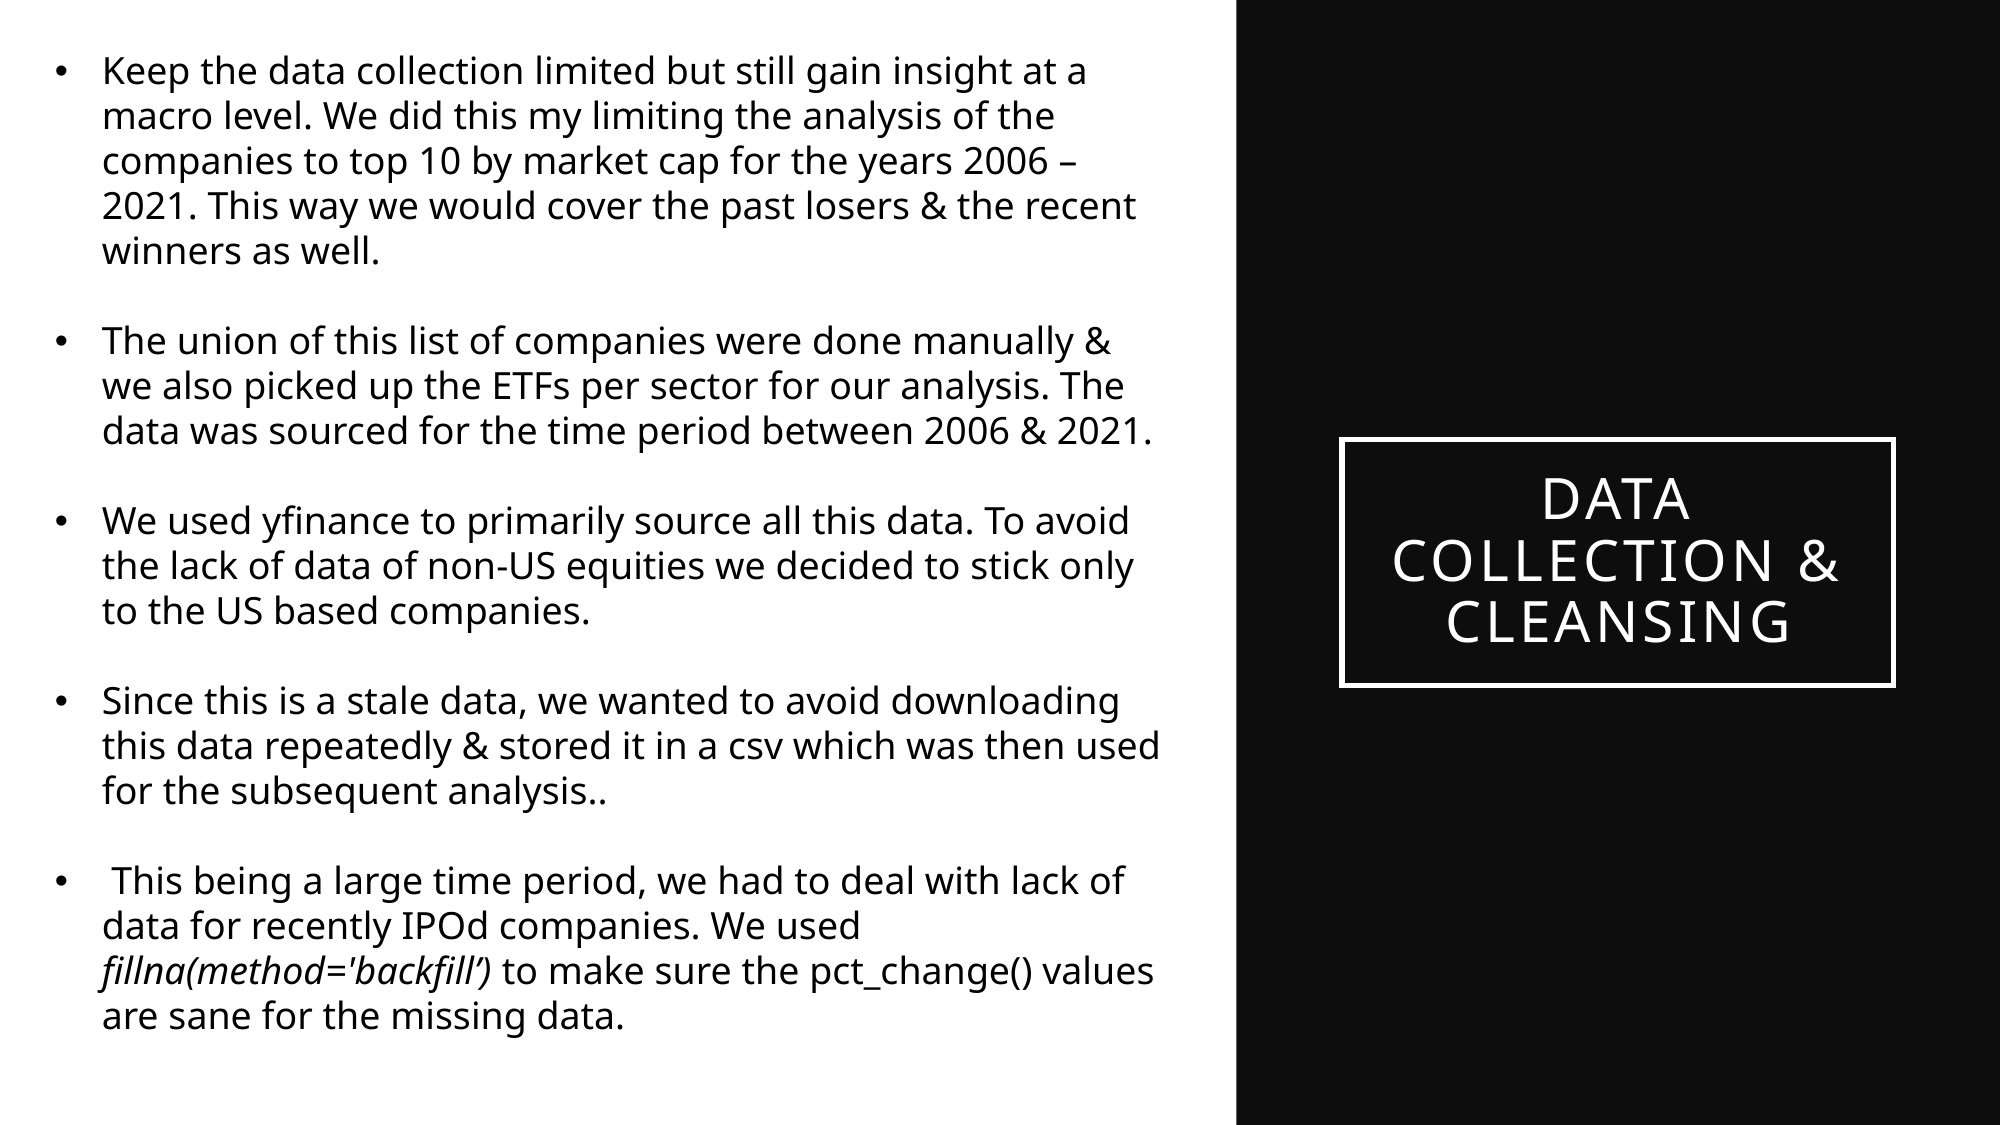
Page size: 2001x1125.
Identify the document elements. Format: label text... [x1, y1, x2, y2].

text_box Keep the data collection limited but still gain insight at a macro level. We did this my limiting the analysis of the companies to top 10 by market cap for the years 2006 – 2021. This way we would cover the past losers & the recent winners as well. The union of this list of companies were done manually & we also picked up the ETFs per sector for our analysis. The data was sourced for the time period between 2006 & 2021. We used yfinance to primarily source all this data. To avoid the lack of data of non-US equities we decided to stick only to the US based companies. Since this is a stale data, we wanted to avoid downloading this data repeatedly & stored it in a csv which was then used for the subsequent analysis.. This being a large time period, we had to deal with lack of data for recently IPOd companies. We used fillna(method='backfill’) to make sure the pct_change() values are sane for the missing data. [40, 40, 1184, 1090]
title Data collection & cleansing [1339, 437, 1896, 688]
text_box [1235, 0, 2000, 1125]
text_box [0, 0, 1235, 1125]
